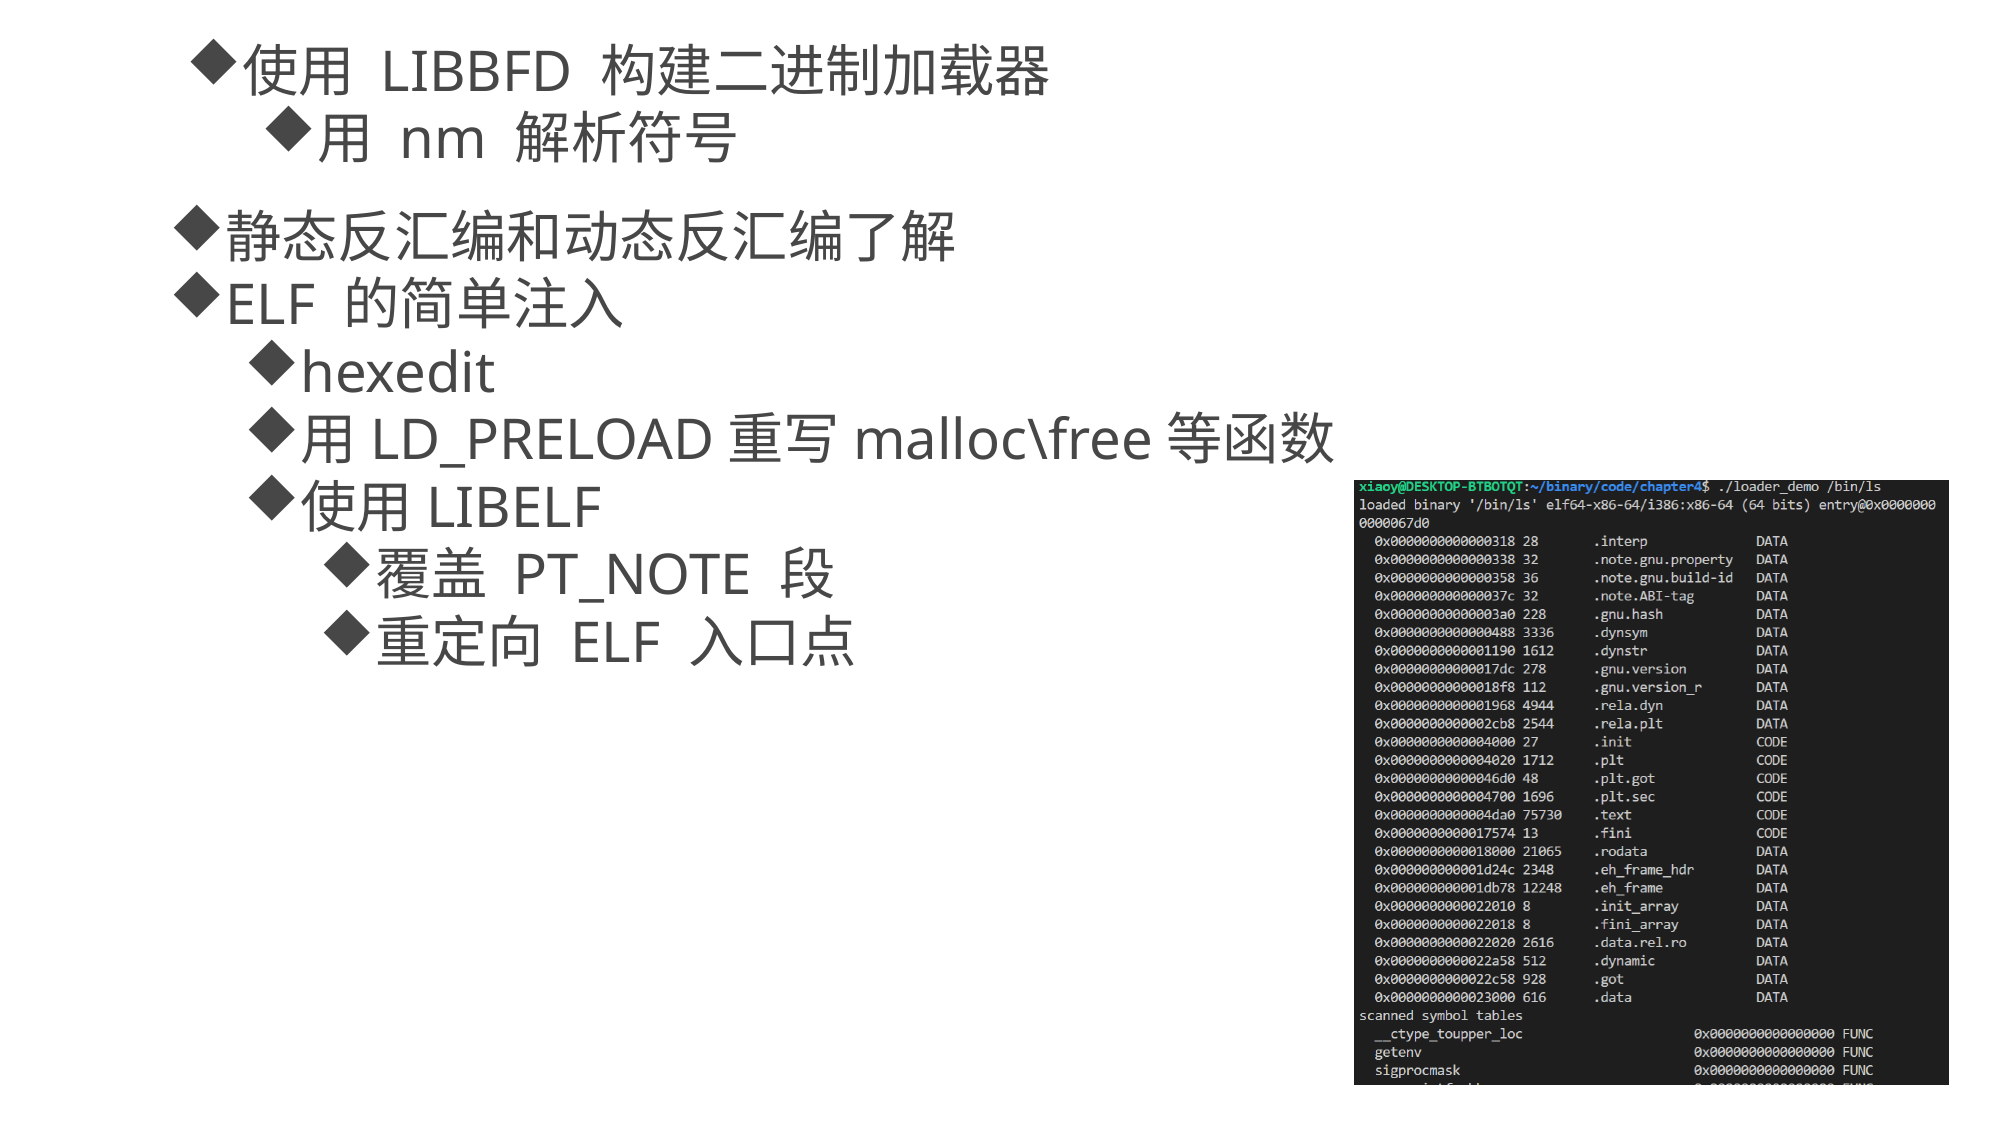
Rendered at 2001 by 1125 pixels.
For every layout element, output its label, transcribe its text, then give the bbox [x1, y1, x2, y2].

text_box 静态反汇编和动态反汇编了解 ELF 的简单注入 hexedit 用LD_PRELOAD重写malloc\free等函数 使用LIBELF 覆盖 PT_NOTE 段 重定向 ELF 入口点 [79, 193, 1613, 681]
text_box 使用 LIBBFD 构建二进制加载器 用 nm 解析符号 [95, 27, 1630, 328]
picture [1354, 480, 1949, 1085]
